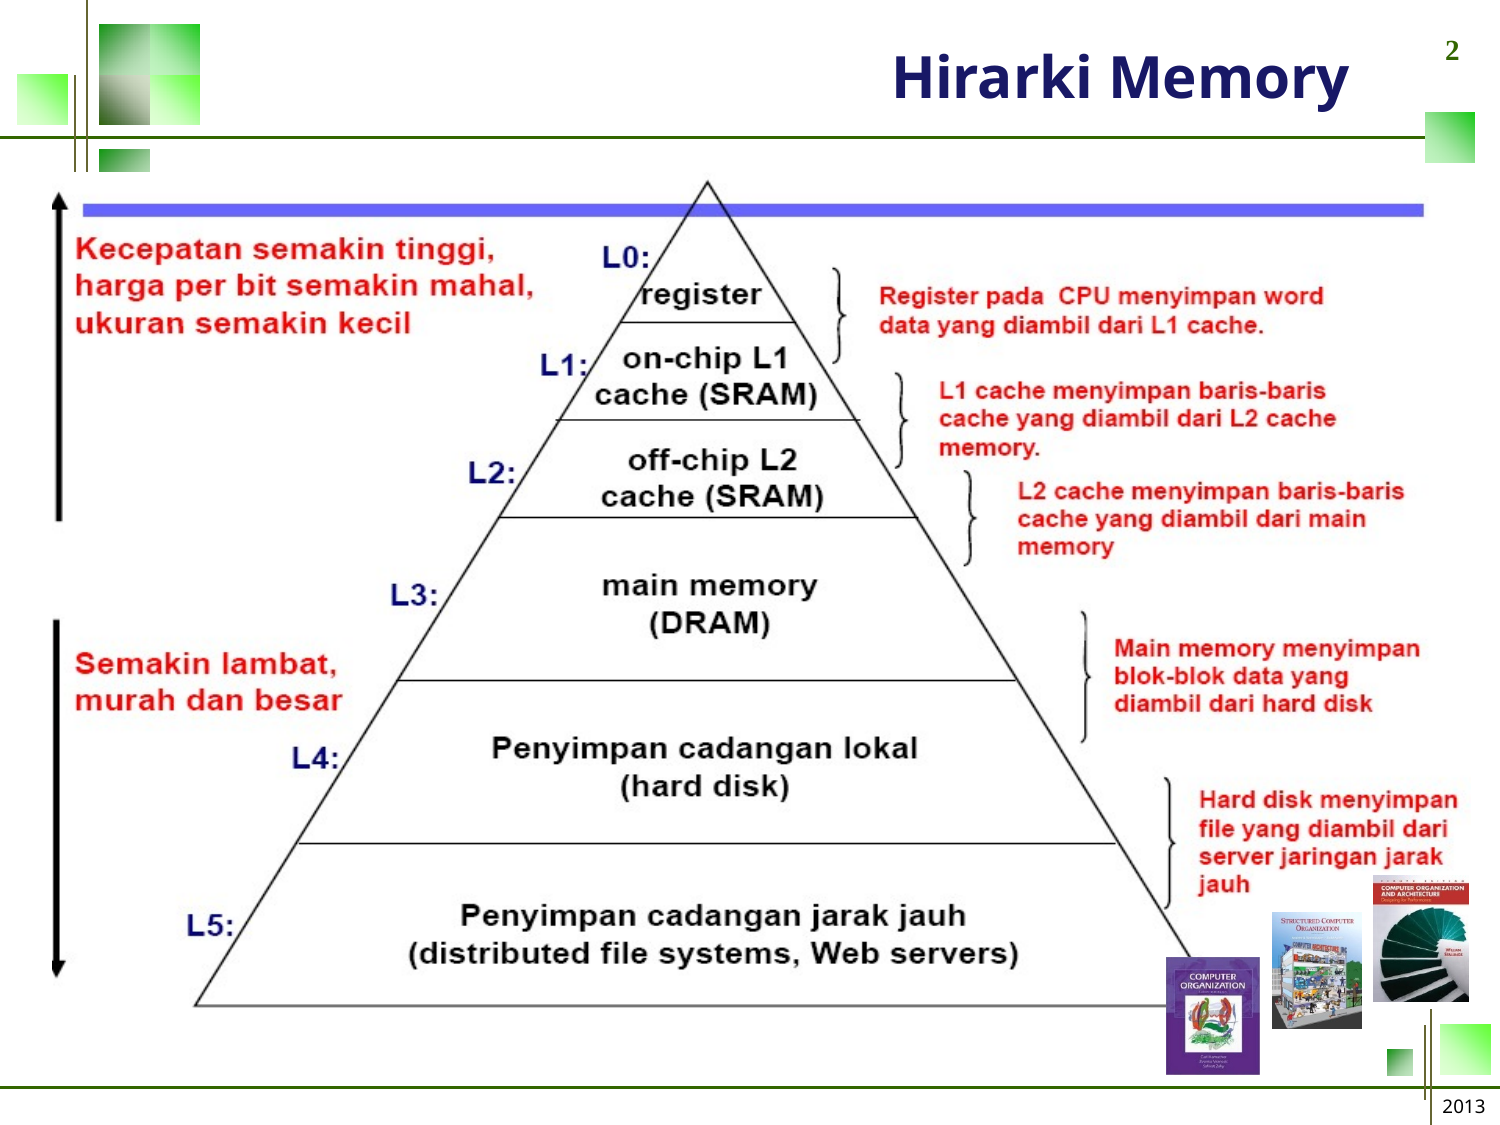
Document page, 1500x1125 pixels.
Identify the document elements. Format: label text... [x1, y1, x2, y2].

text_box 2 [1443, 29, 1462, 67]
picture [1425, 112, 1475, 163]
picture [99, 149, 150, 172]
picture [99, 24, 200, 125]
title Hirarki Memory [889, 38, 1401, 171]
picture [17, 74, 68, 125]
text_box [0, 172, 1500, 1125]
